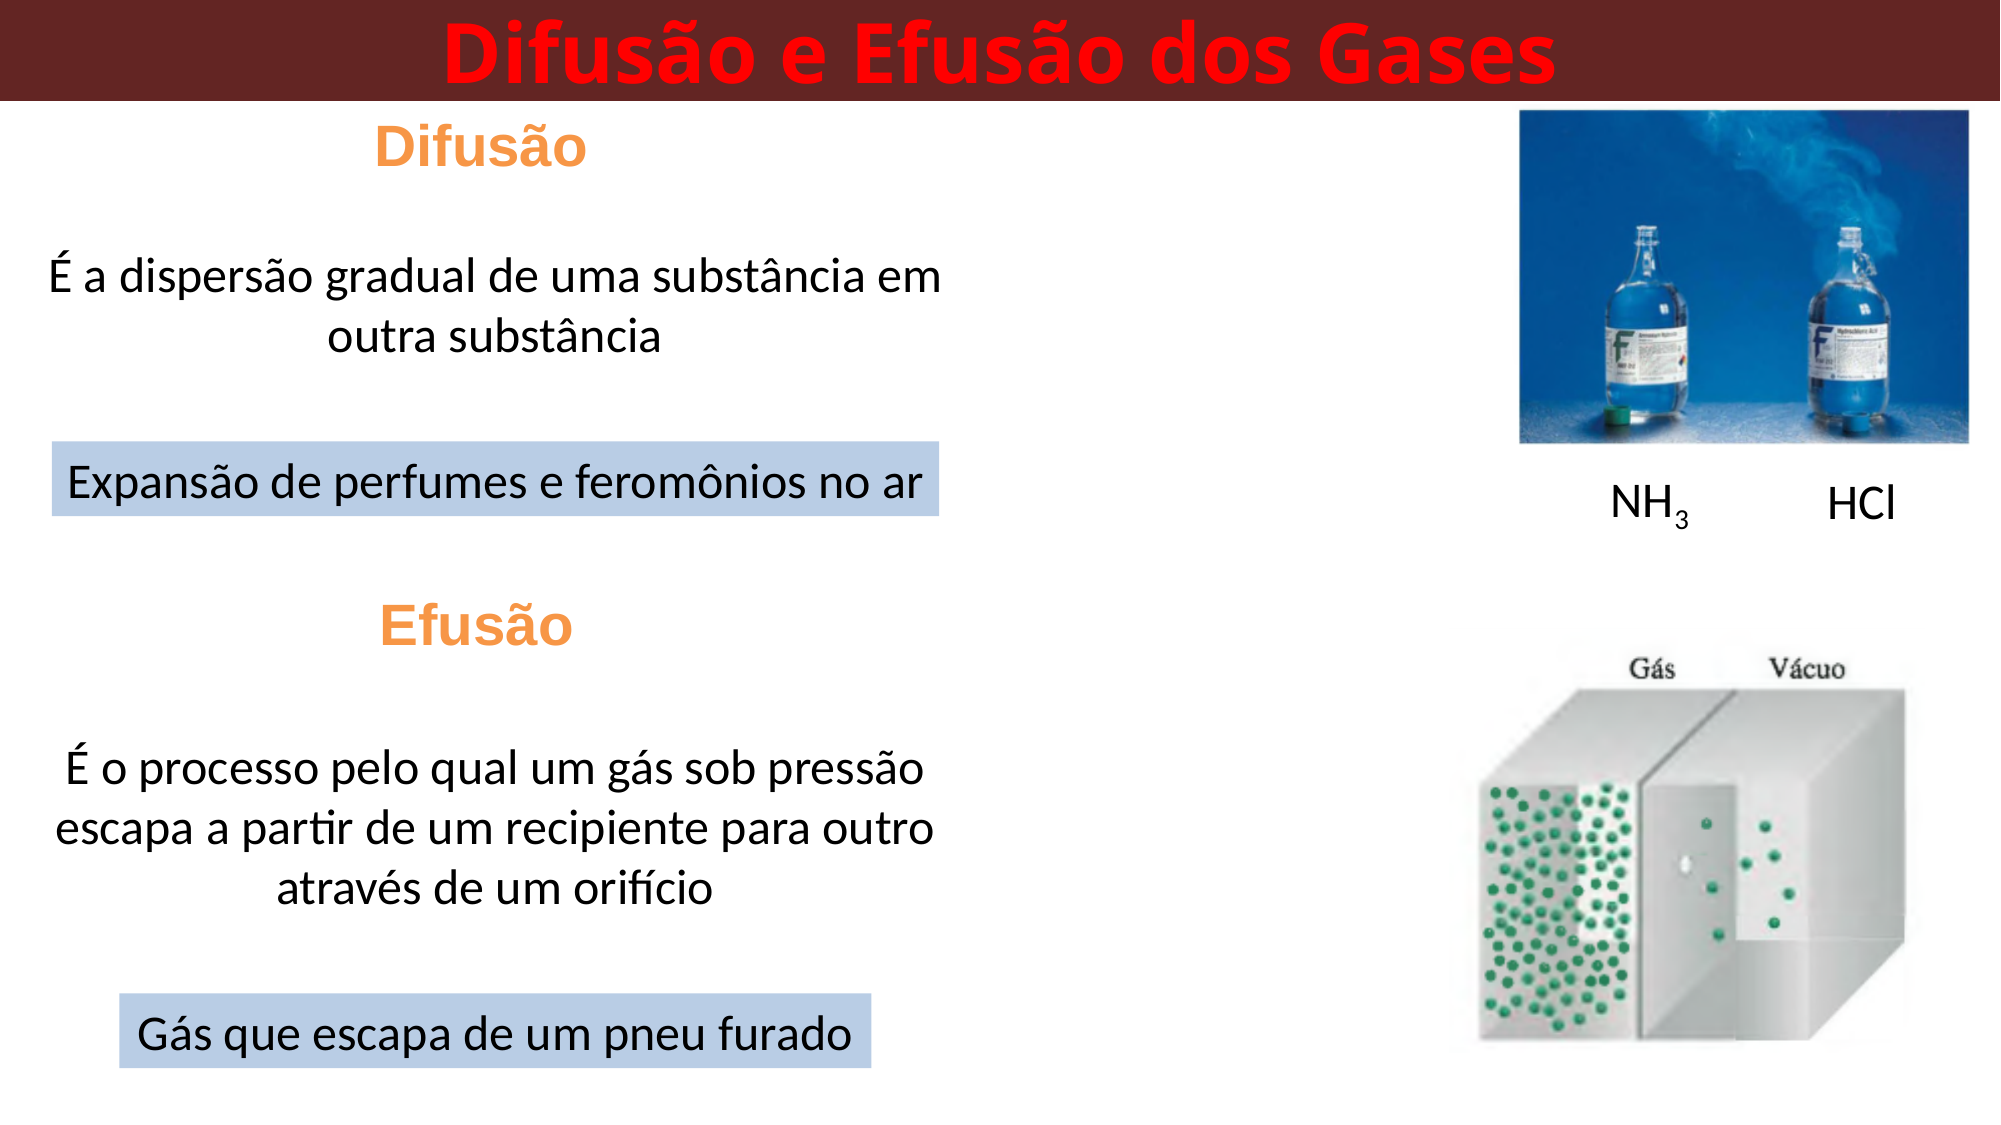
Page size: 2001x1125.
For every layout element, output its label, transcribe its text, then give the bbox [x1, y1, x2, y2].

title Difusão e Efusão dos Gases [0, 0, 2000, 101]
text_box Difusão [374, 107, 606, 178]
picture [1449, 627, 1925, 1053]
text_box Gás que escapa de um pneu furado [119, 993, 872, 1069]
picture [1512, 104, 1975, 451]
text_box HCl [1799, 461, 1925, 537]
text_box É o processo pelo qual um gás sob pressão escapa a partir de um recipiente para outro através de um orifício [39, 726, 952, 922]
text_box É a dispersão gradual de uma substância em outra substância [0, 235, 1016, 371]
text_box Expansão de perfumes e feromônios no ar [51, 441, 940, 517]
text_box NH3 [1587, 460, 1713, 543]
text_box Efusão [379, 586, 612, 657]
